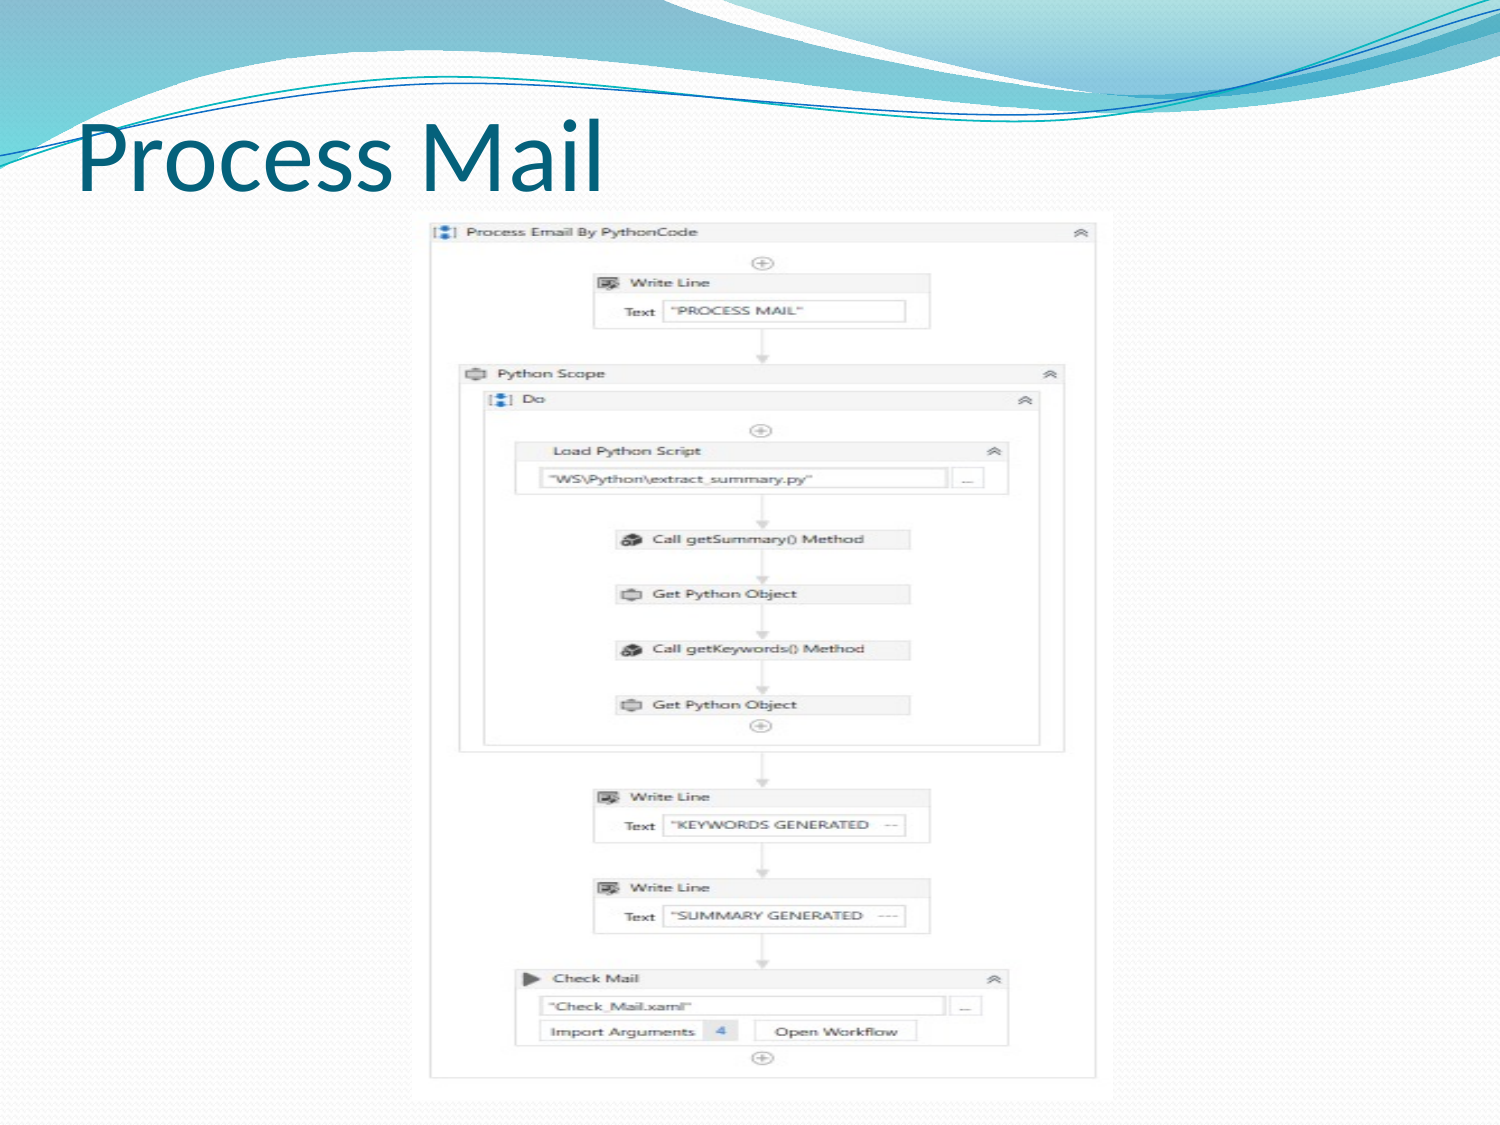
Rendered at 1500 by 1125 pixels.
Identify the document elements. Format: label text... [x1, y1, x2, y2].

title Process Mail [75, 24, 1425, 213]
picture [412, 212, 1113, 1101]
